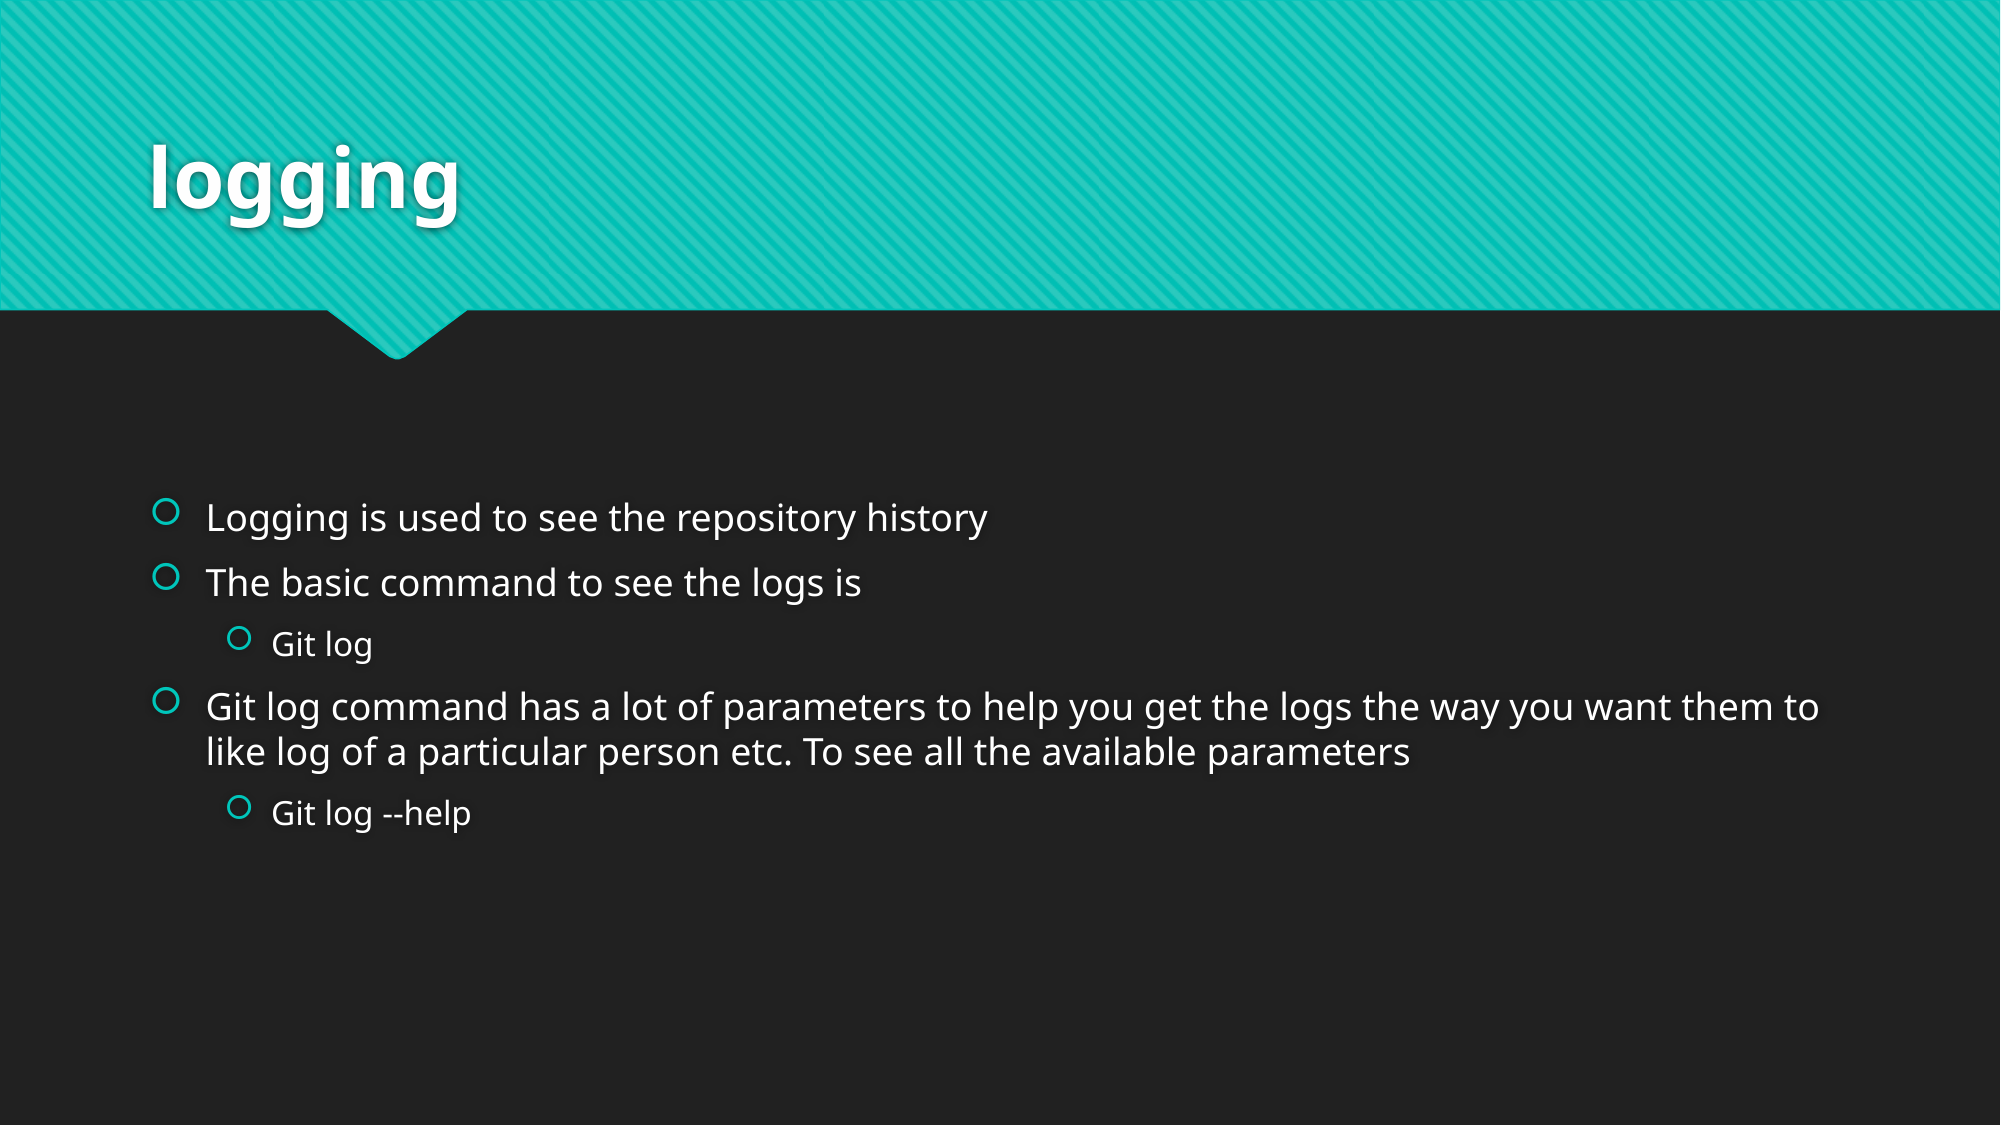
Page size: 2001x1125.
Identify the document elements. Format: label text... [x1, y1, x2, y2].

title logging [132, 73, 1868, 233]
list Logging is used to see the repository history The basic command to see the logs is Git log Git log command has a lot of parameters to help you get the logs the way you want them to like log of a particular person etc. To see all the available parameters Git log --help [134, 364, 1866, 962]
